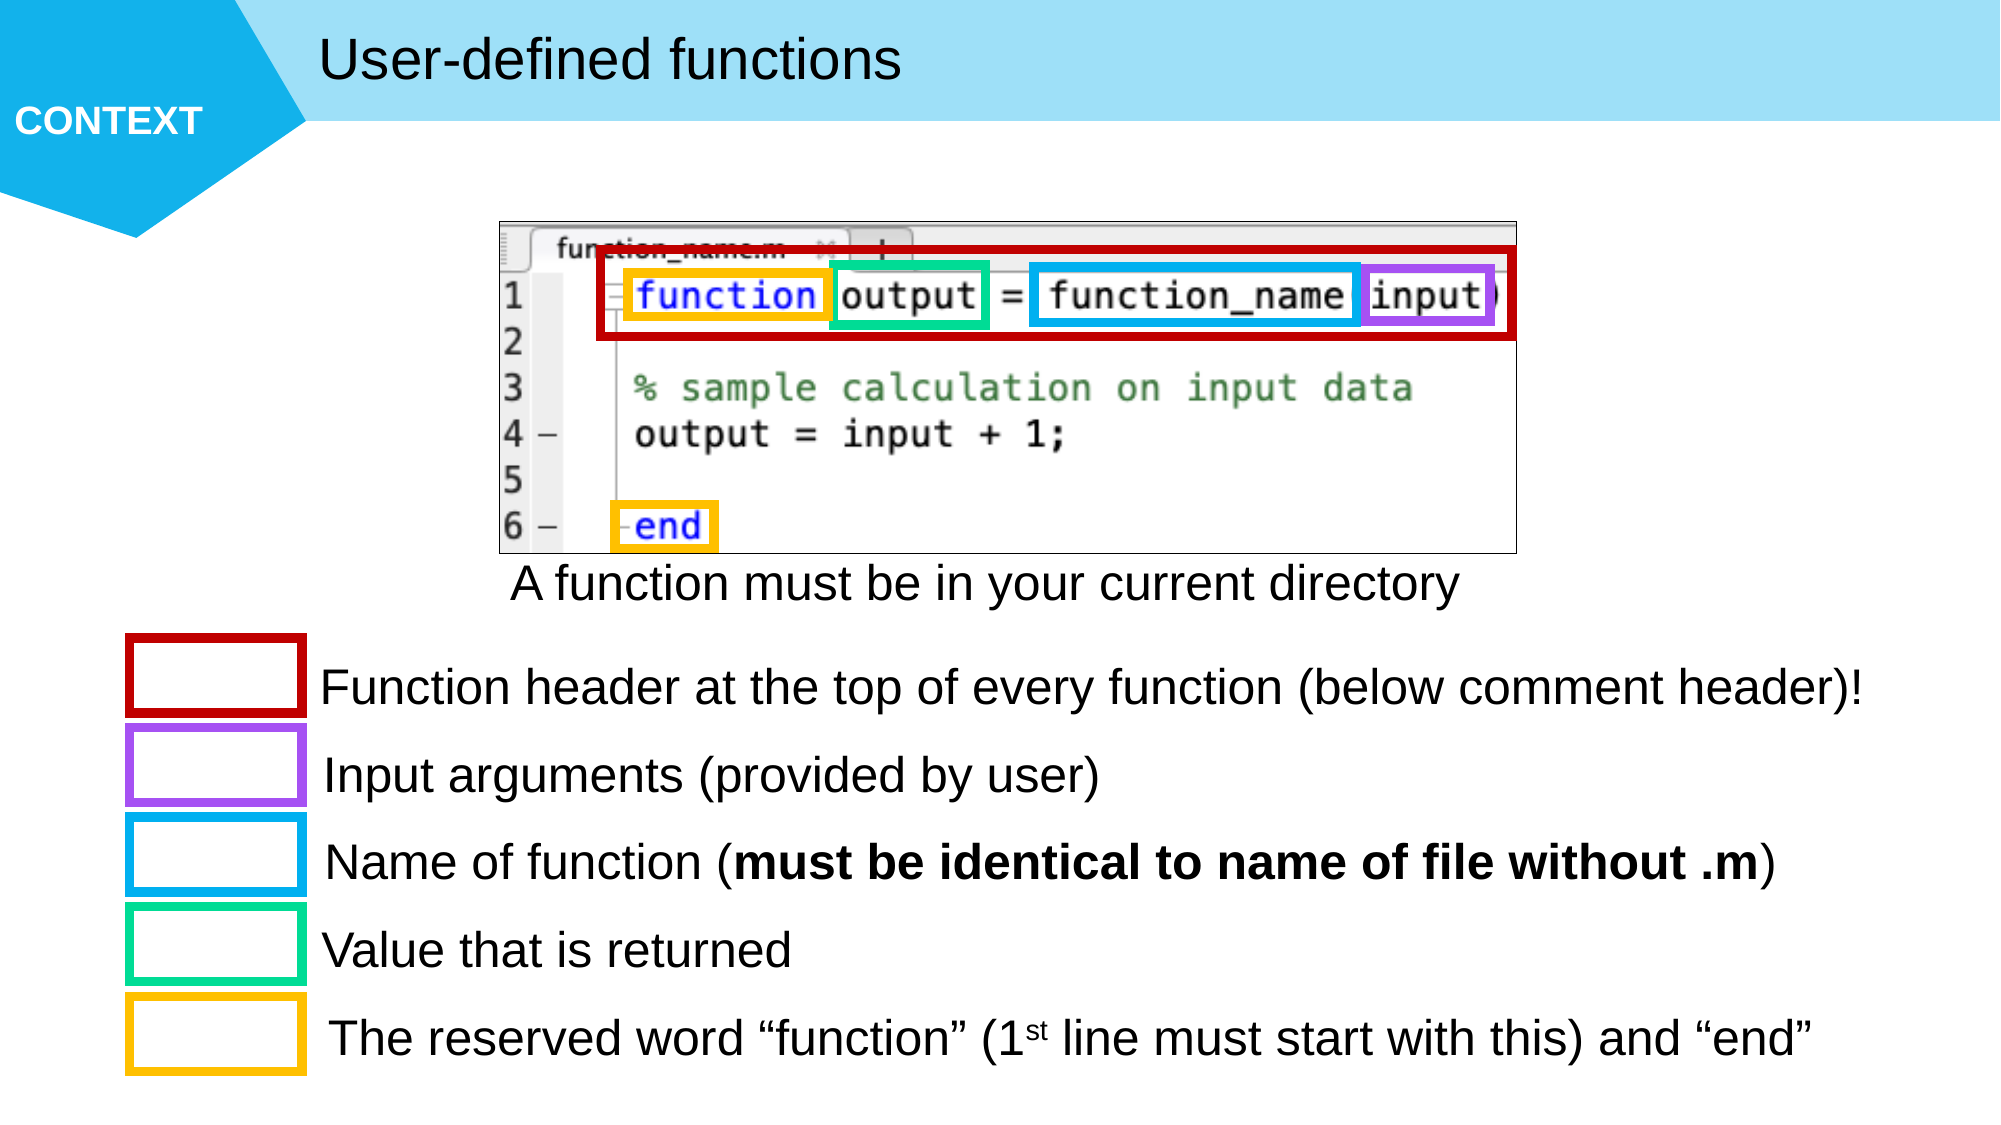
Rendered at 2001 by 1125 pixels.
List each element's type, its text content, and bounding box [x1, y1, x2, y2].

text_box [129, 273, 1838, 1074]
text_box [129, 264, 986, 273]
list User-defined functions [304, 14, 2000, 107]
picture [499, 221, 1517, 249]
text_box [129, 249, 1882, 724]
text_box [986, 266, 1798, 273]
